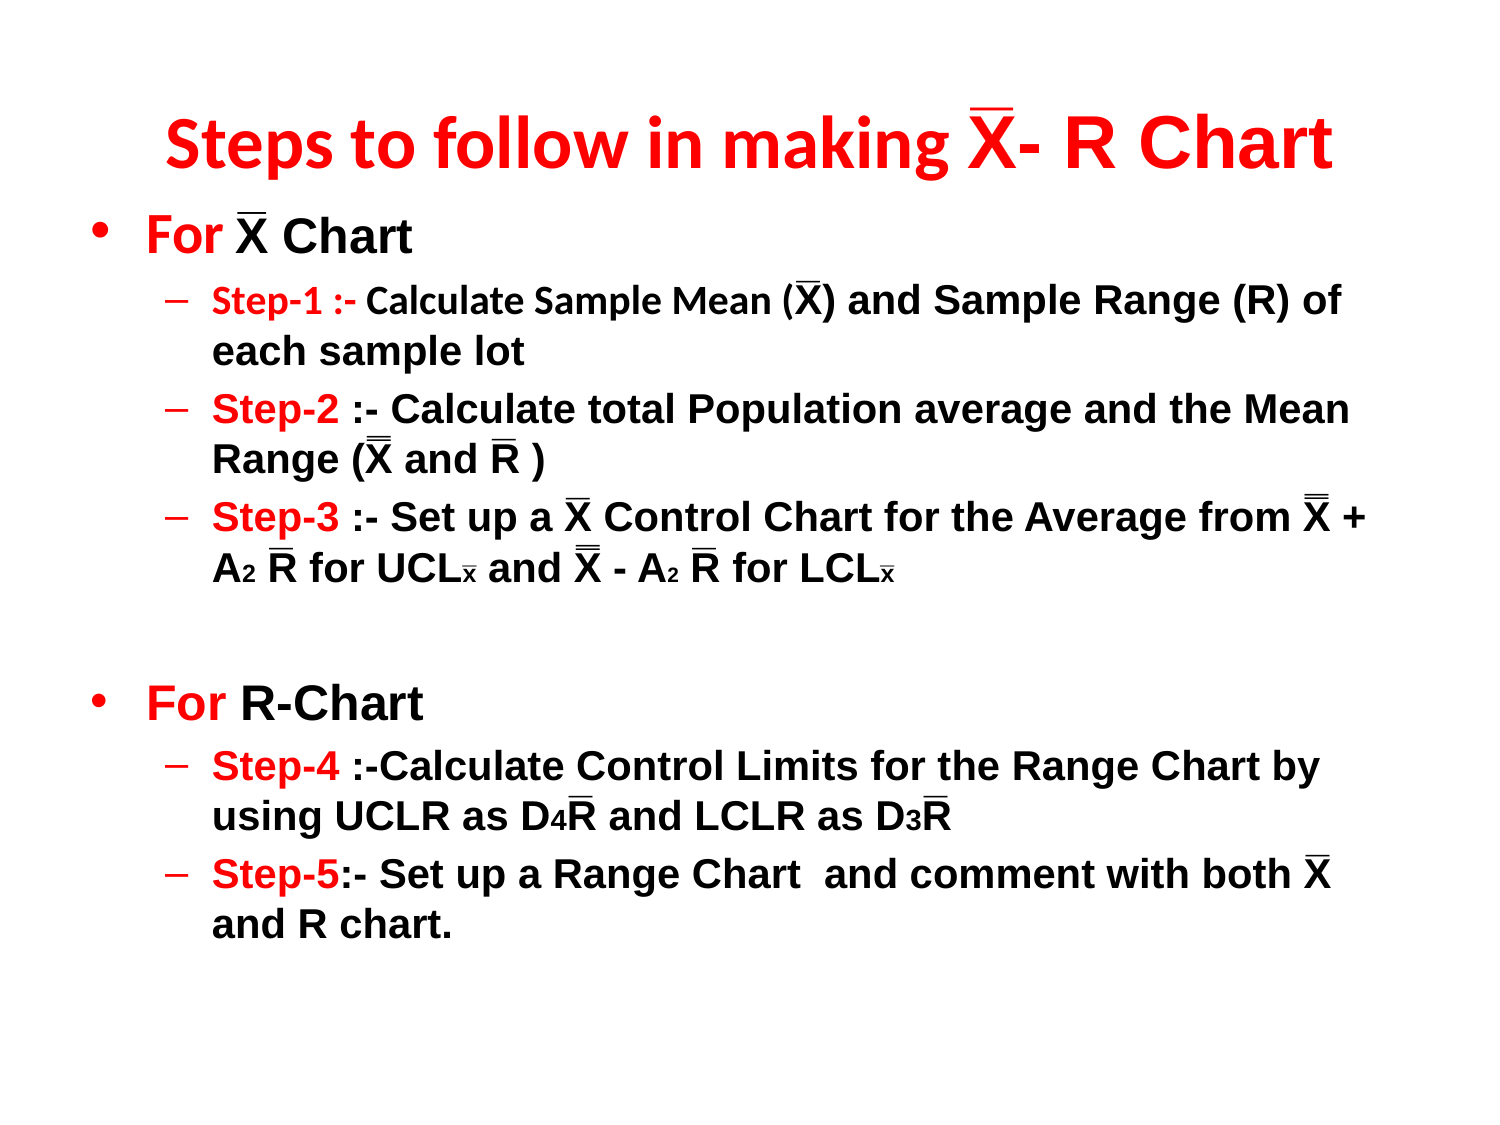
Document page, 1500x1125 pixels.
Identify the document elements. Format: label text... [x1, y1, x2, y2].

title Steps to follow in making X̅- R Chart [75, 45, 1425, 187]
list For X̅ Chart Step-1 :- Calculate Sample Mean (X̅) and Sample Range (R) of each sample lot Step-2 :- Calculate total Population average and the Mean Range (X̿ and R̅ ) Step-3 :- Set up a X̅ Control Chart for the Average from X̿ + A2 R̅ for UCLx̅ and X̿ - A2 R̅ for LCLx̅ For R-Chart Step-4 :-Calculate Control Limits for the Range Chart by using UCLR as D4R̅ and LCLR as D3R̅ Step-5:- Set up a Range Chart and comment with both X̅ and R chart. [75, 187, 1425, 1005]
